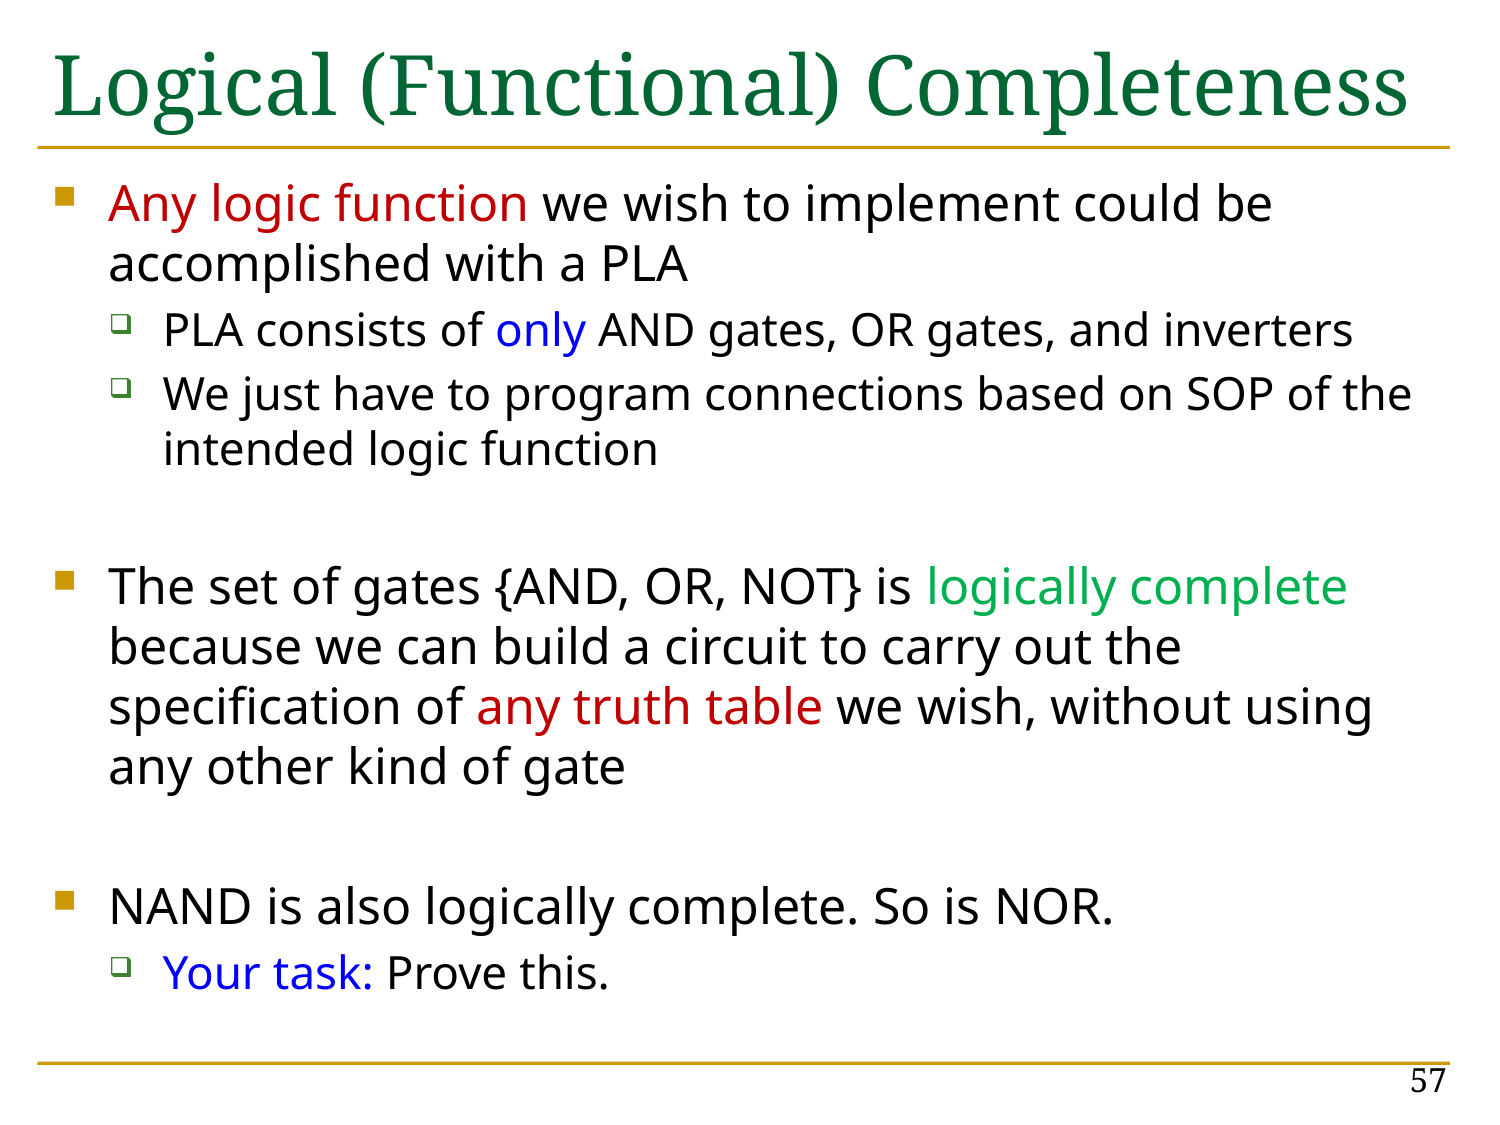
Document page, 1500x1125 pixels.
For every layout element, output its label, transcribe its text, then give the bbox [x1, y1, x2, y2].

title Logical (Functional) Completeness [37, 24, 1450, 163]
slide_number 57 [1111, 1036, 1462, 1112]
list Any logic function we wish to implement could be accomplished with a PLA PLA consists of only AND gates, OR gates, and inverters We just have to program connections based on SOP of the intended logic function The set of gates {AND, OR, NOT} is logically complete because we can build a circuit to carry out the specification of any truth table we wish, without using any other kind of gate NAND is also logically complete. So is NOR. Your task: Prove this. [37, 163, 1450, 1016]
